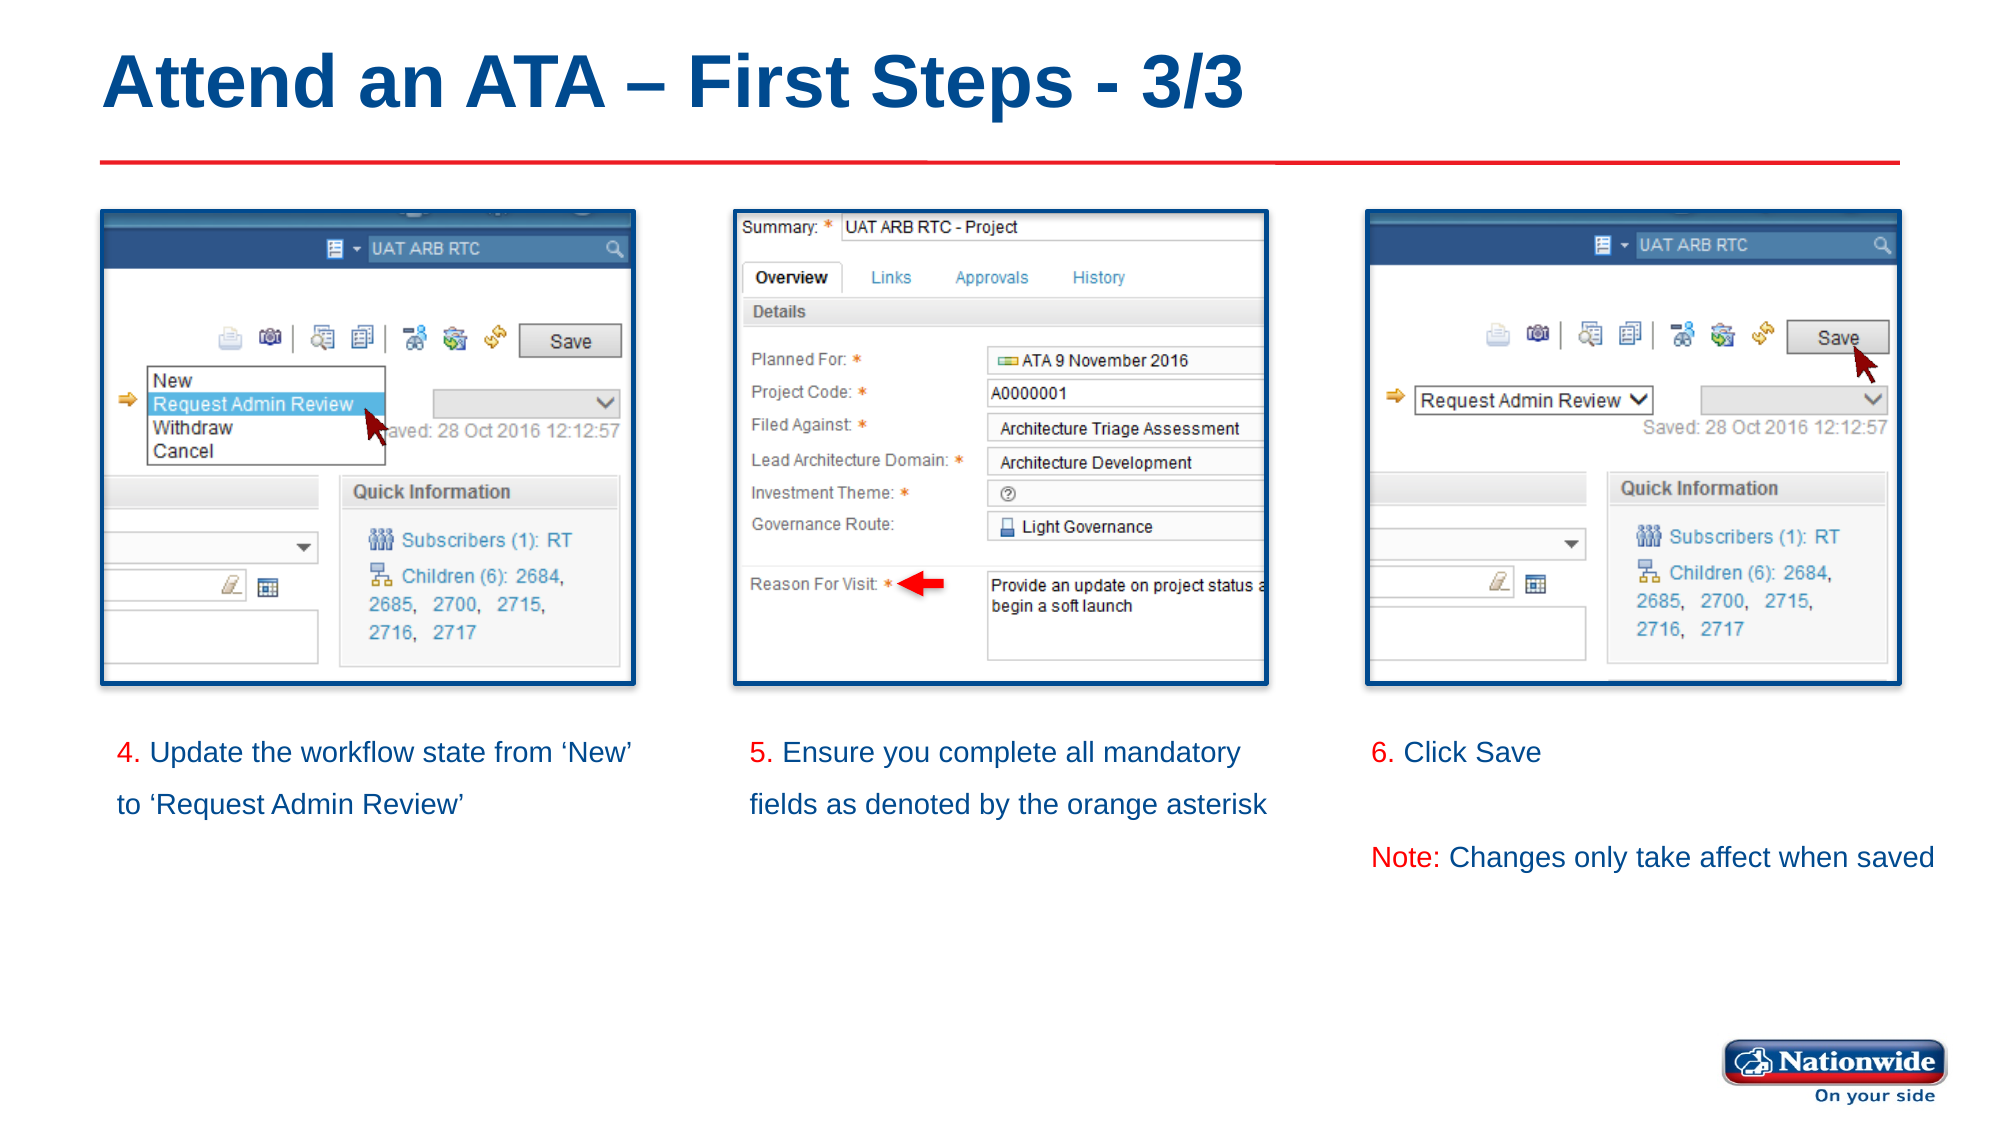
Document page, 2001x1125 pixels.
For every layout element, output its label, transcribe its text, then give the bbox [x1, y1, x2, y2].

text_box 6. Click Save Note: Changes only take affect when saved [1356, 708, 1958, 881]
picture [101, 210, 634, 684]
title Attend an ATA – First Steps - 3/3 [83, 24, 1900, 163]
text_box 4. Update the workflow state from ‘New’ to ‘Request Admin Review’ [102, 708, 660, 828]
text_box 5. Ensure you complete all mandatory fields as denoted by the orange asterisk [734, 708, 1293, 828]
picture [734, 210, 1267, 684]
picture [1717, 1033, 2000, 1125]
picture [1367, 209, 1900, 683]
